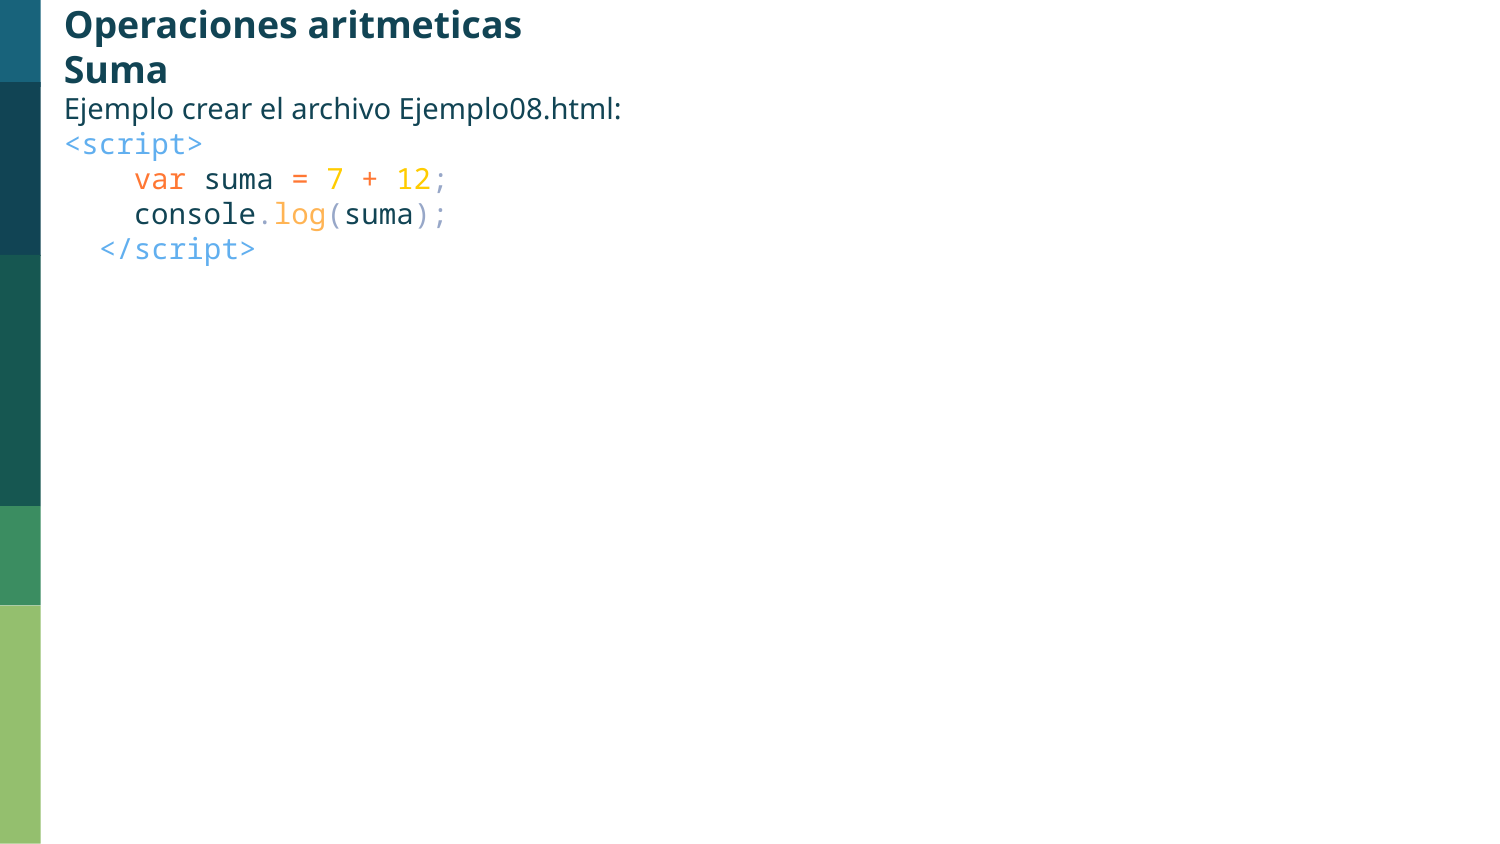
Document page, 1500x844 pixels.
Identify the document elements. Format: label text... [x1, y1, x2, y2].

text_box Ejemplo crear el archivo Ejemplo08.html: <script> var suma = 7 + 12; console.log(suma); </script> [48, 75, 1480, 582]
text_box Operaciones aritmeticas Suma [48, 0, 1131, 75]
